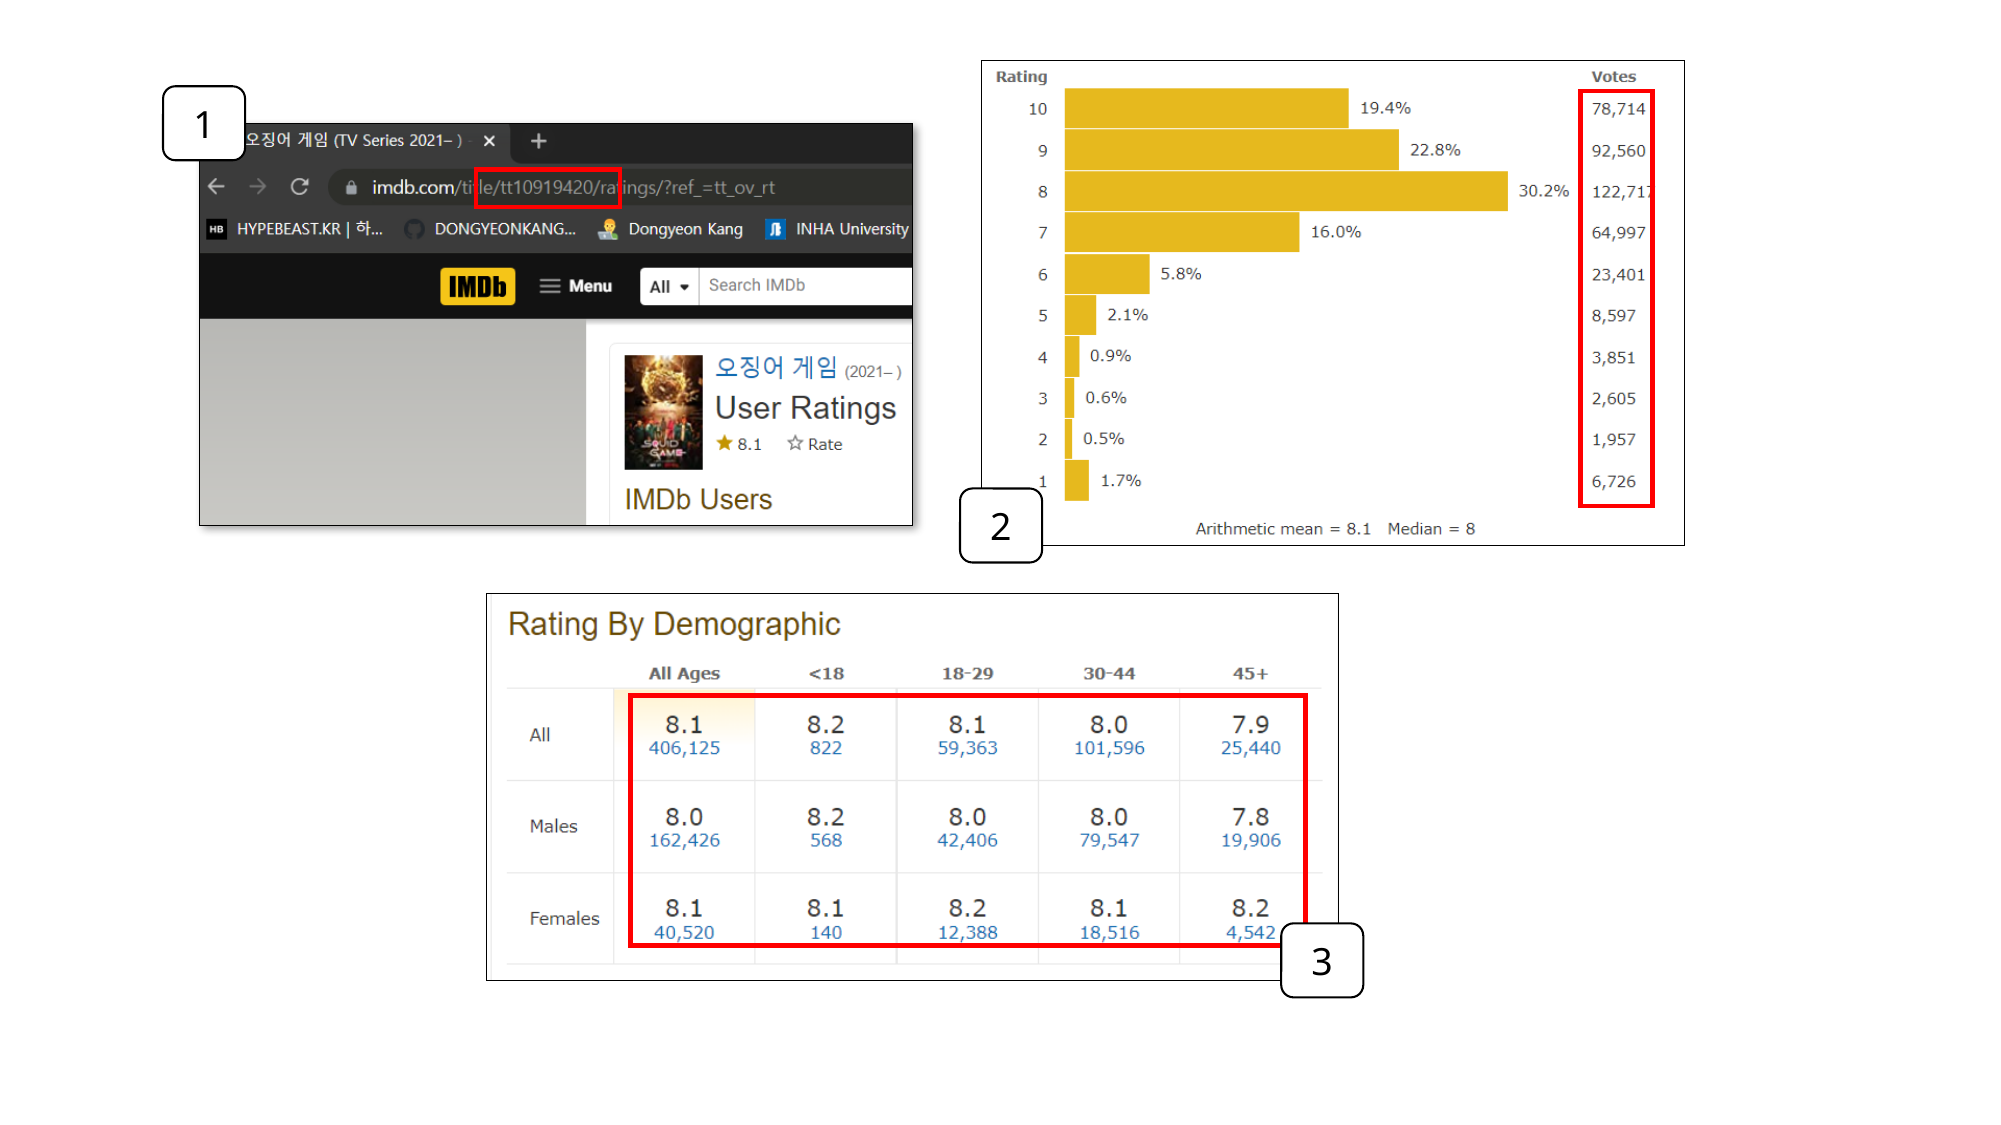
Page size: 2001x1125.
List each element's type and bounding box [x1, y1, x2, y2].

text_box [163, 86, 913, 526]
text_box [960, 60, 1685, 563]
text_box [486, 593, 1364, 998]
